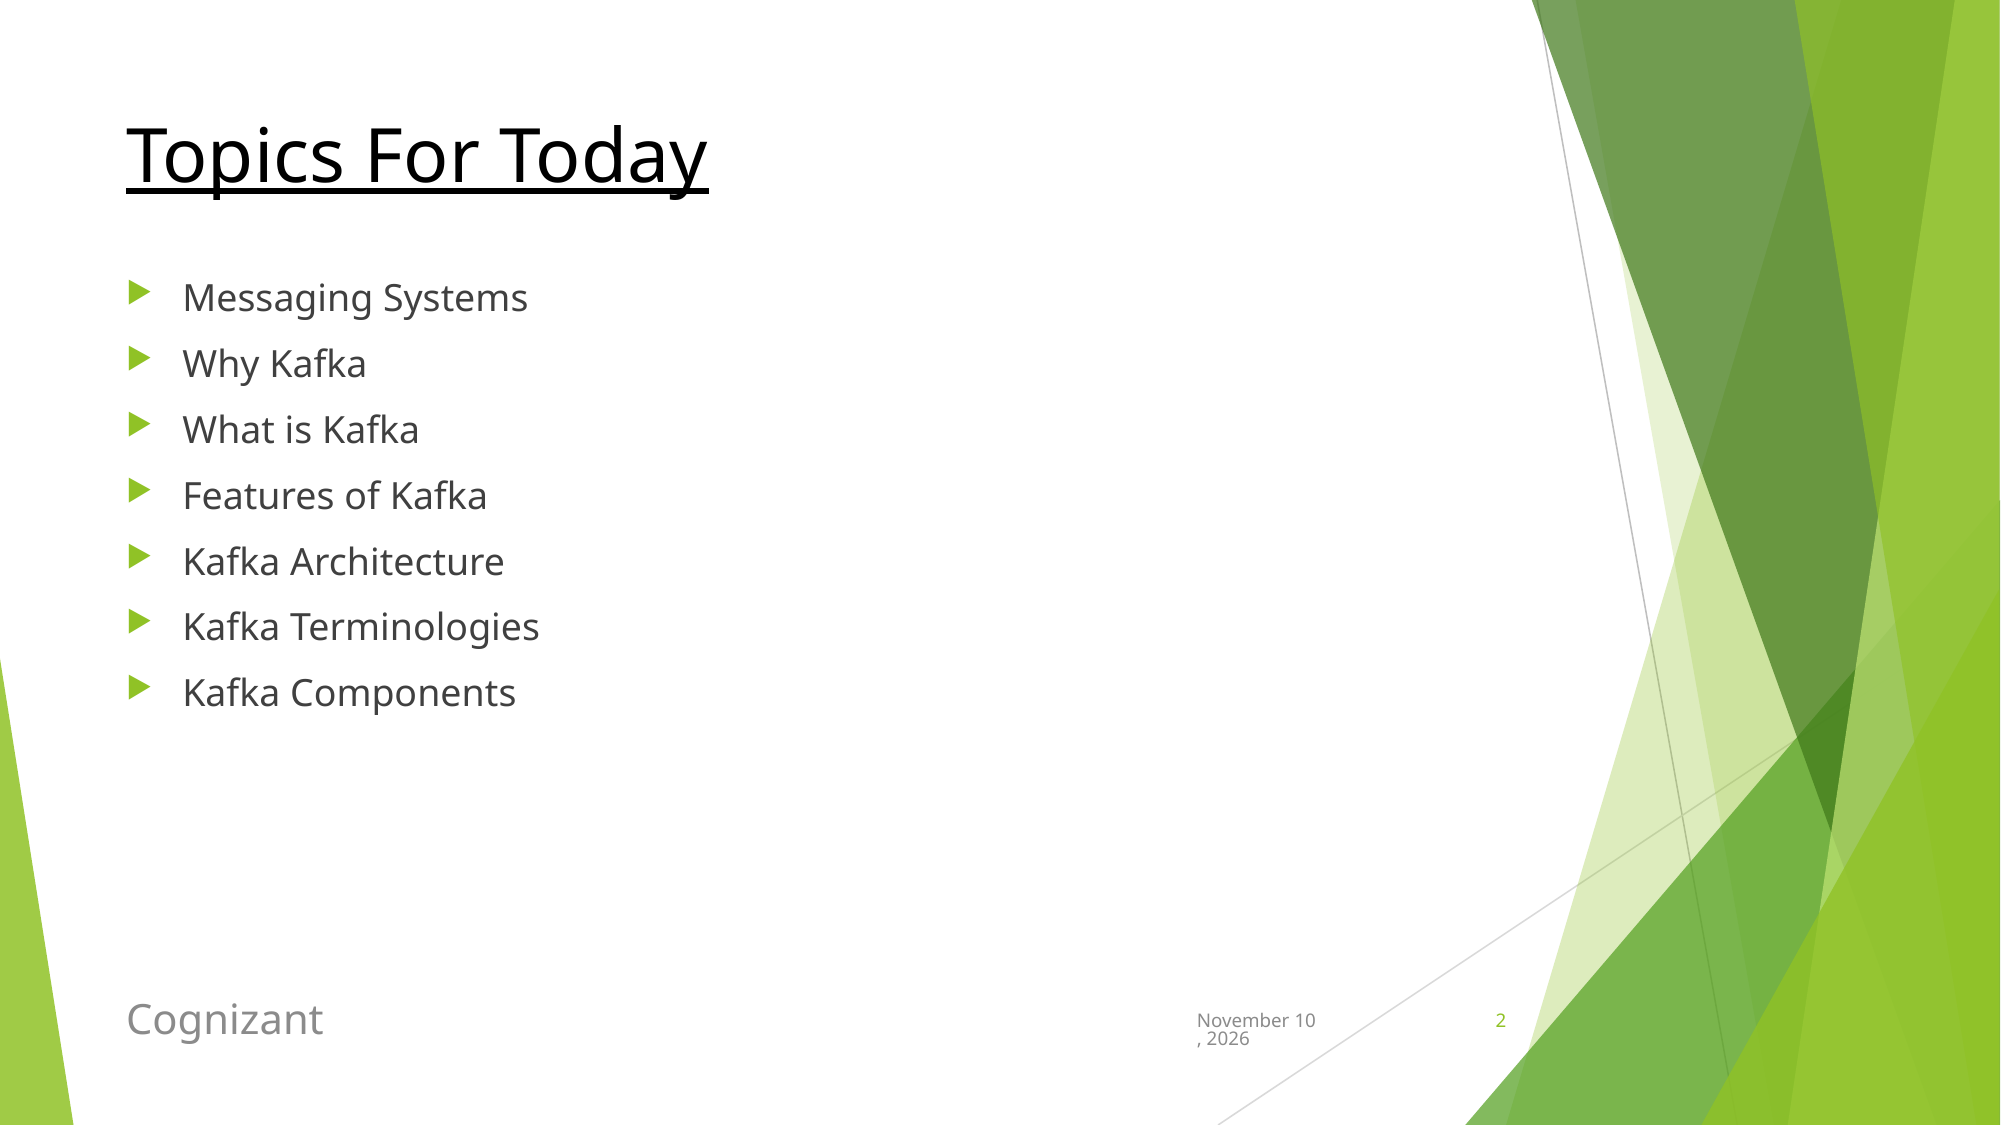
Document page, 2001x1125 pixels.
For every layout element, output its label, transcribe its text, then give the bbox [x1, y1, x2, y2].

footer Cognizant [111, 991, 1145, 1051]
title Topics For Today [111, 99, 1522, 266]
list Messaging Systems Why Kafka What is Kafka Features of Kafka Kafka Architecture Kafka Terminologies Kafka Components [111, 266, 1522, 992]
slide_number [1181, 991, 1332, 1051]
slide_number 2 [1409, 991, 1522, 1051]
